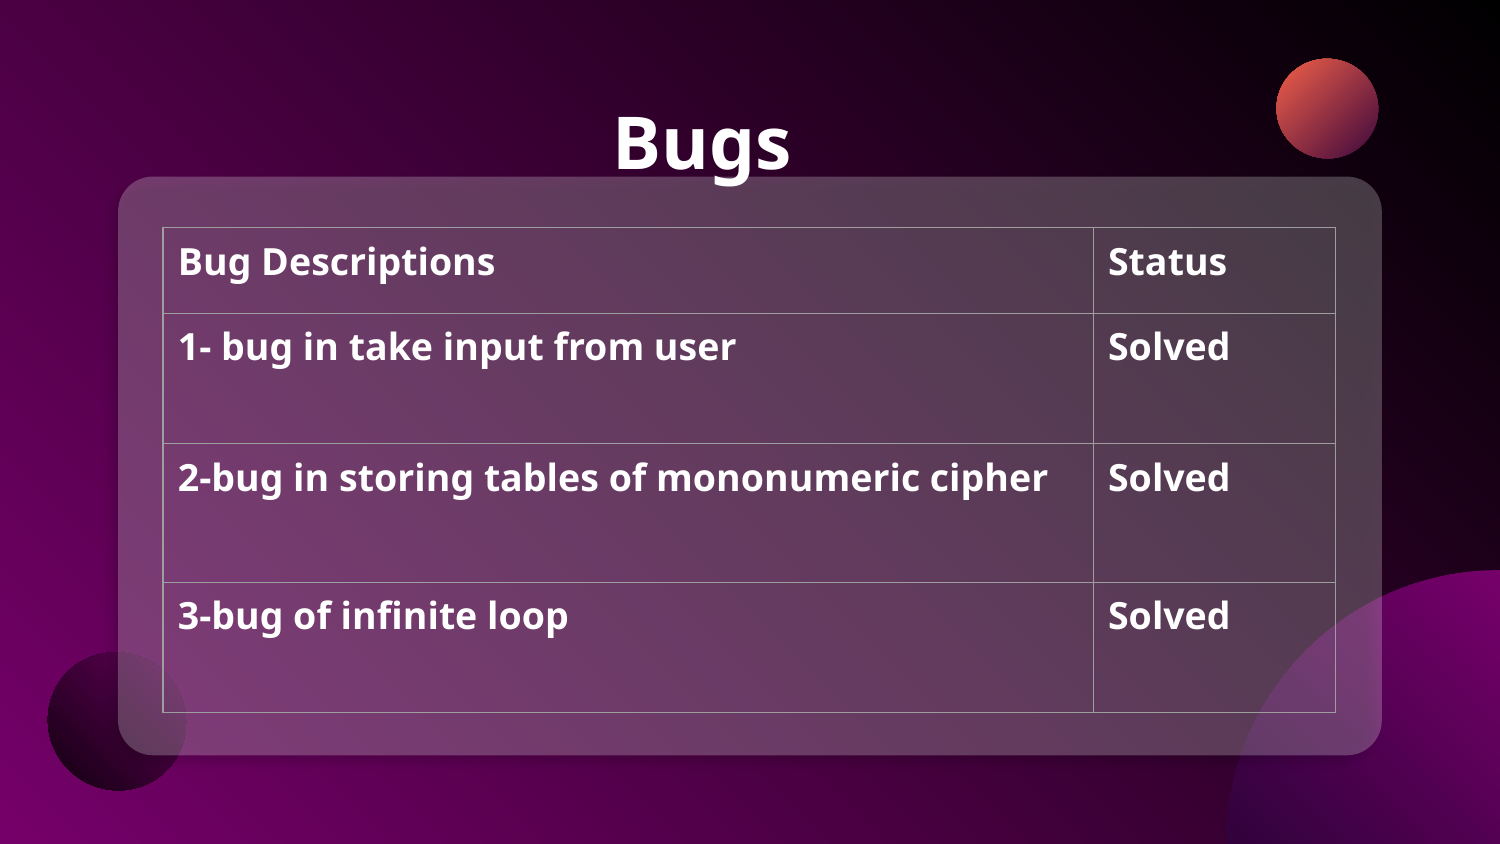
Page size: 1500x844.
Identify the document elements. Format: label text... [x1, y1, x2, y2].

table_cell 1- bug in take input from user [164, 314, 1093, 443]
table_header Status [1094, 228, 1335, 313]
text_box Bugs [255, 88, 1173, 227]
table_cell 3-bug of infinite loop [164, 583, 1093, 712]
table_cell Solved [1094, 444, 1335, 582]
table_cell 2-bug in storing tables of mononumeric cipher [164, 444, 1093, 582]
table_header Bug Descriptions [164, 228, 1093, 313]
table_cell Solved [1094, 314, 1335, 443]
table_cell Solved [1094, 583, 1335, 712]
